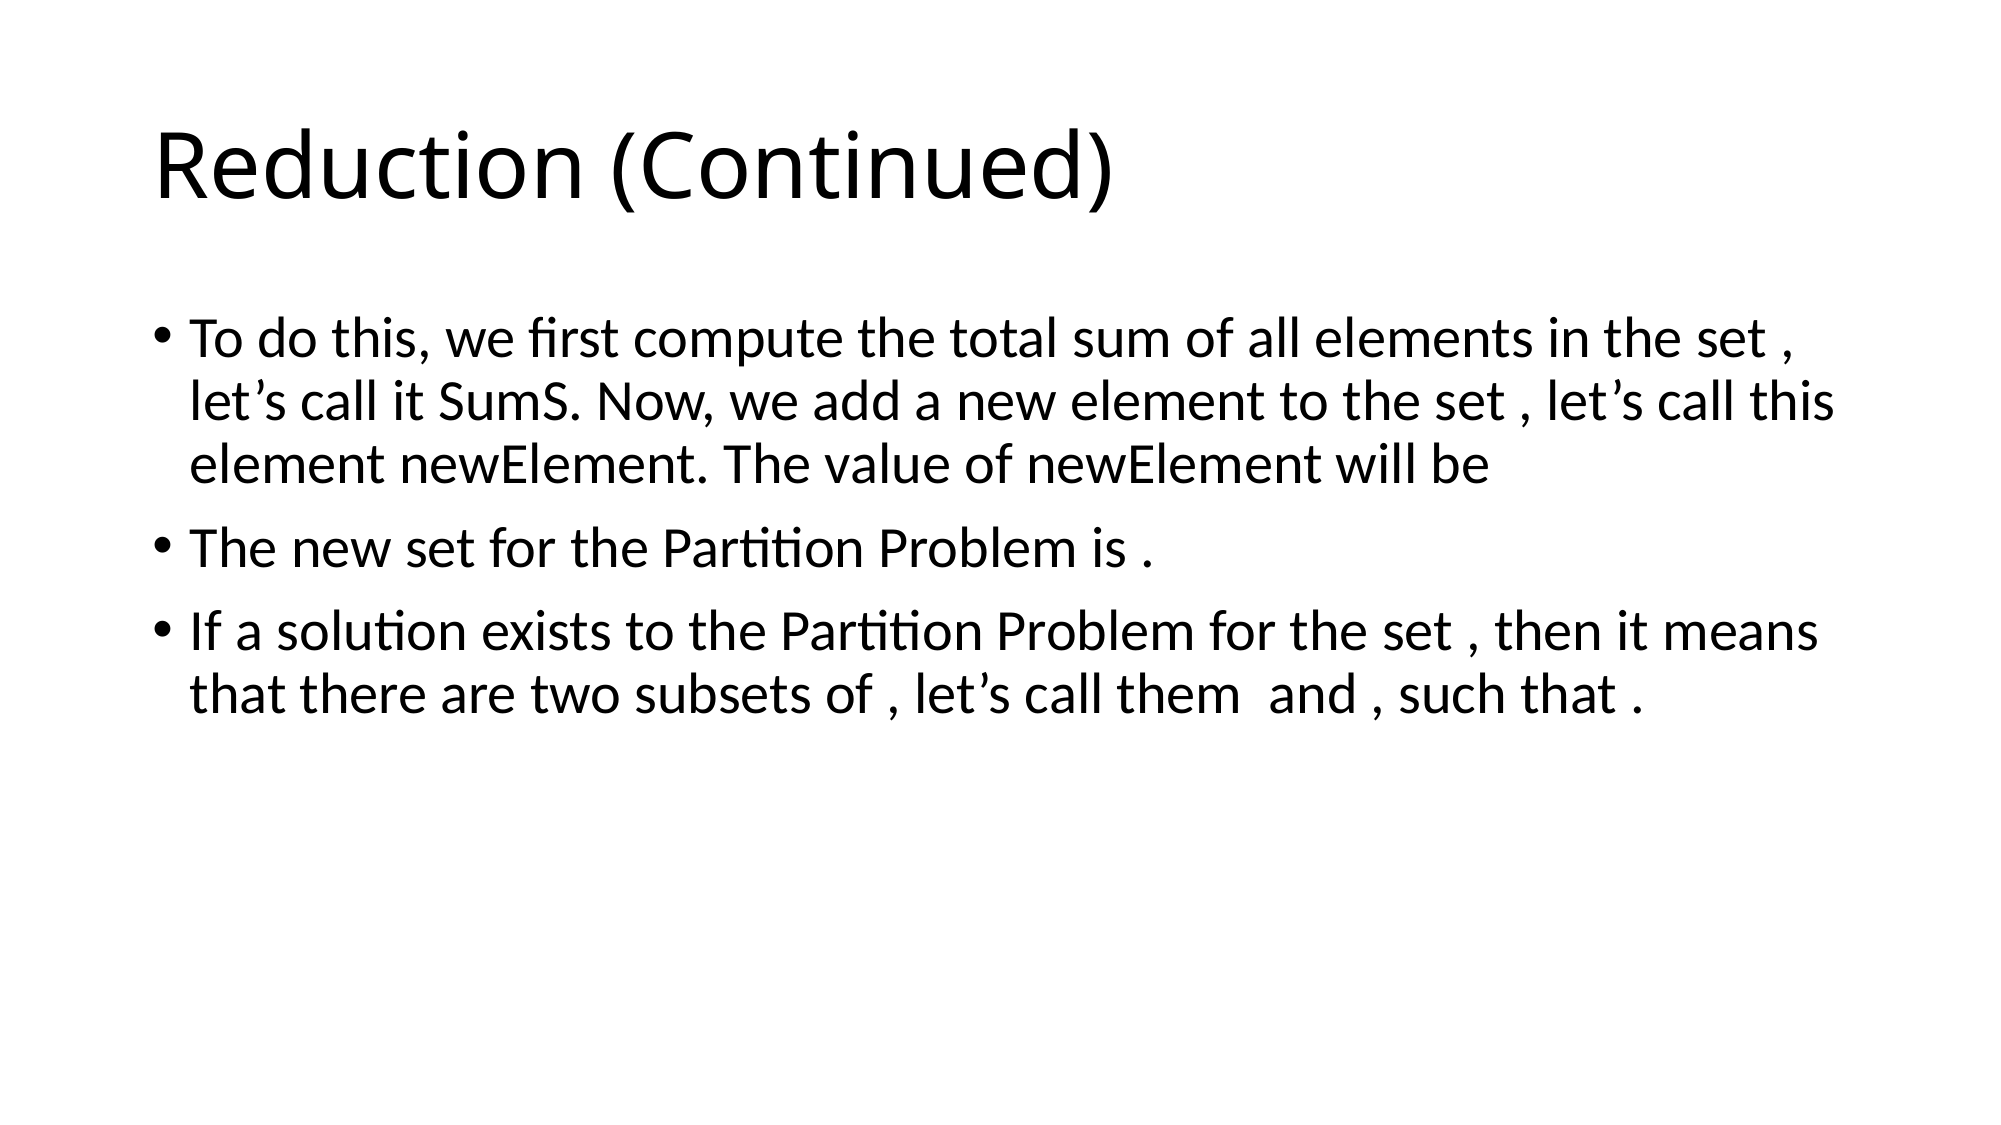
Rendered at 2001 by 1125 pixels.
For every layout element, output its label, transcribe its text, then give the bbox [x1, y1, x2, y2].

title Reduction (Continued) [137, 59, 1863, 278]
